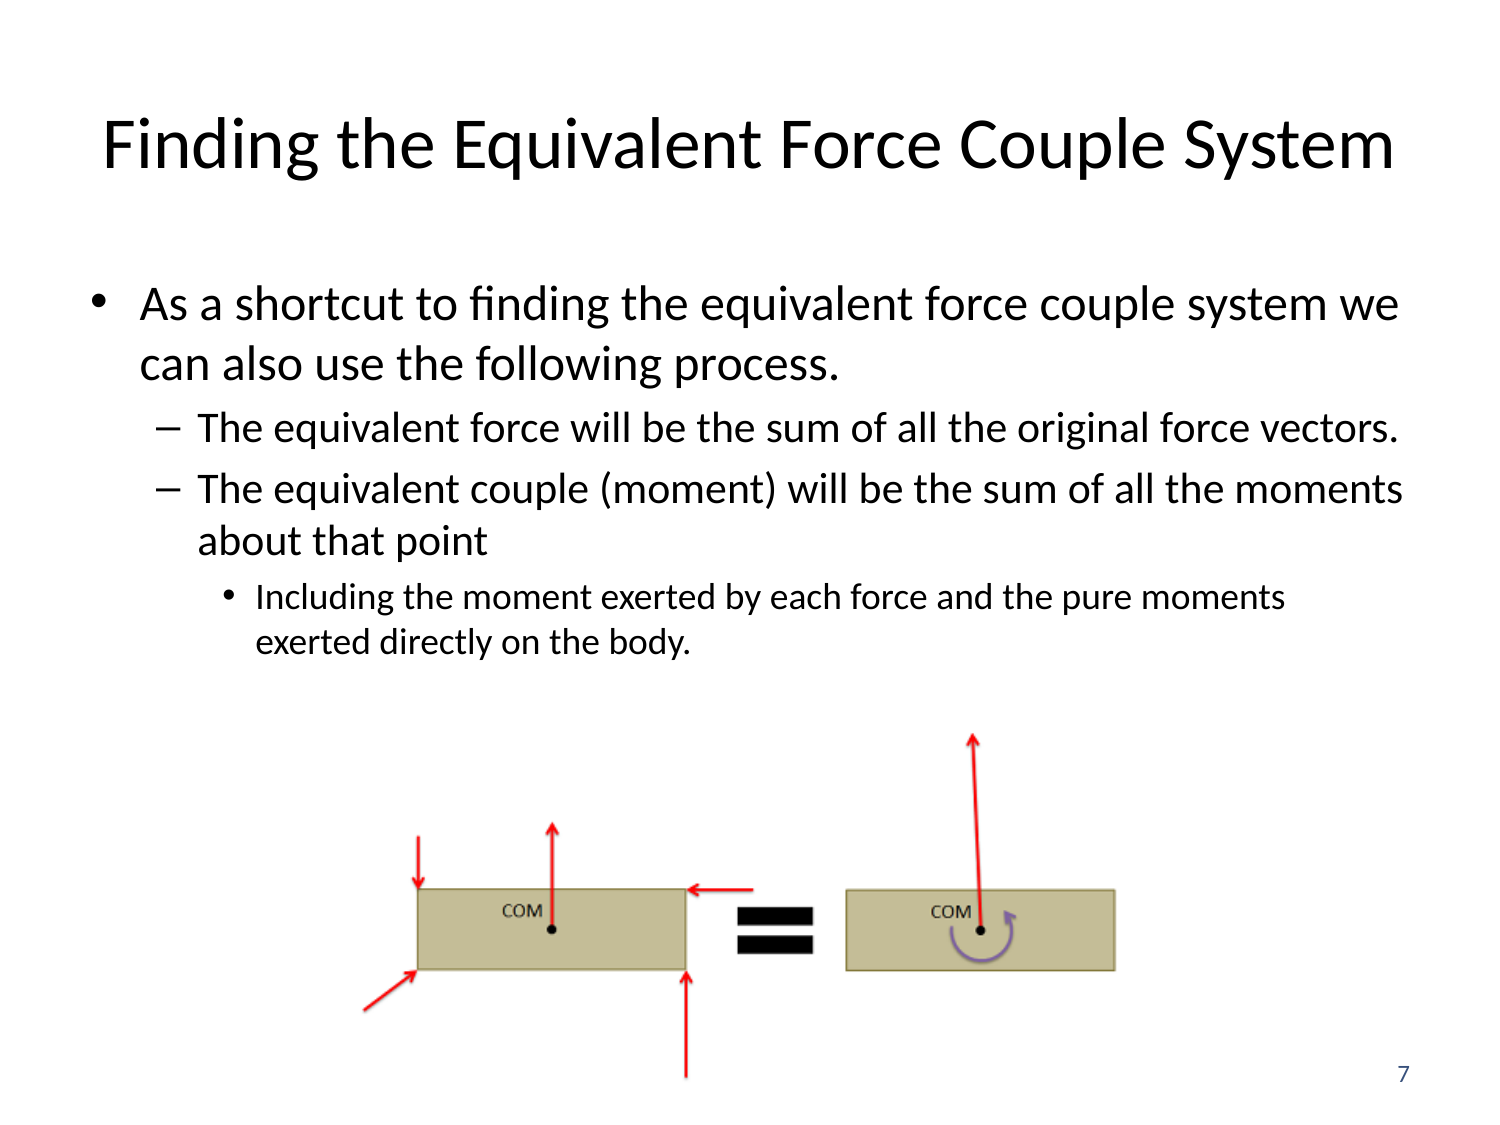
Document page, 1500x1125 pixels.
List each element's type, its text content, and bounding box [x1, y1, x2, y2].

list As a shortcut to finding the equivalent force couple system we can also use the following process. The equivalent force will be the sum of all the original force vectors. The equivalent couple (moment) will be the sum of all the moments about that point Including the moment exerted by each force and the pure moments exerted directly on the body. [75, 262, 1425, 700]
picture [349, 721, 1132, 1101]
title Finding the Equivalent Force Couple System [75, 45, 1425, 233]
slide_number 7 [1135, 1042, 1425, 1103]
